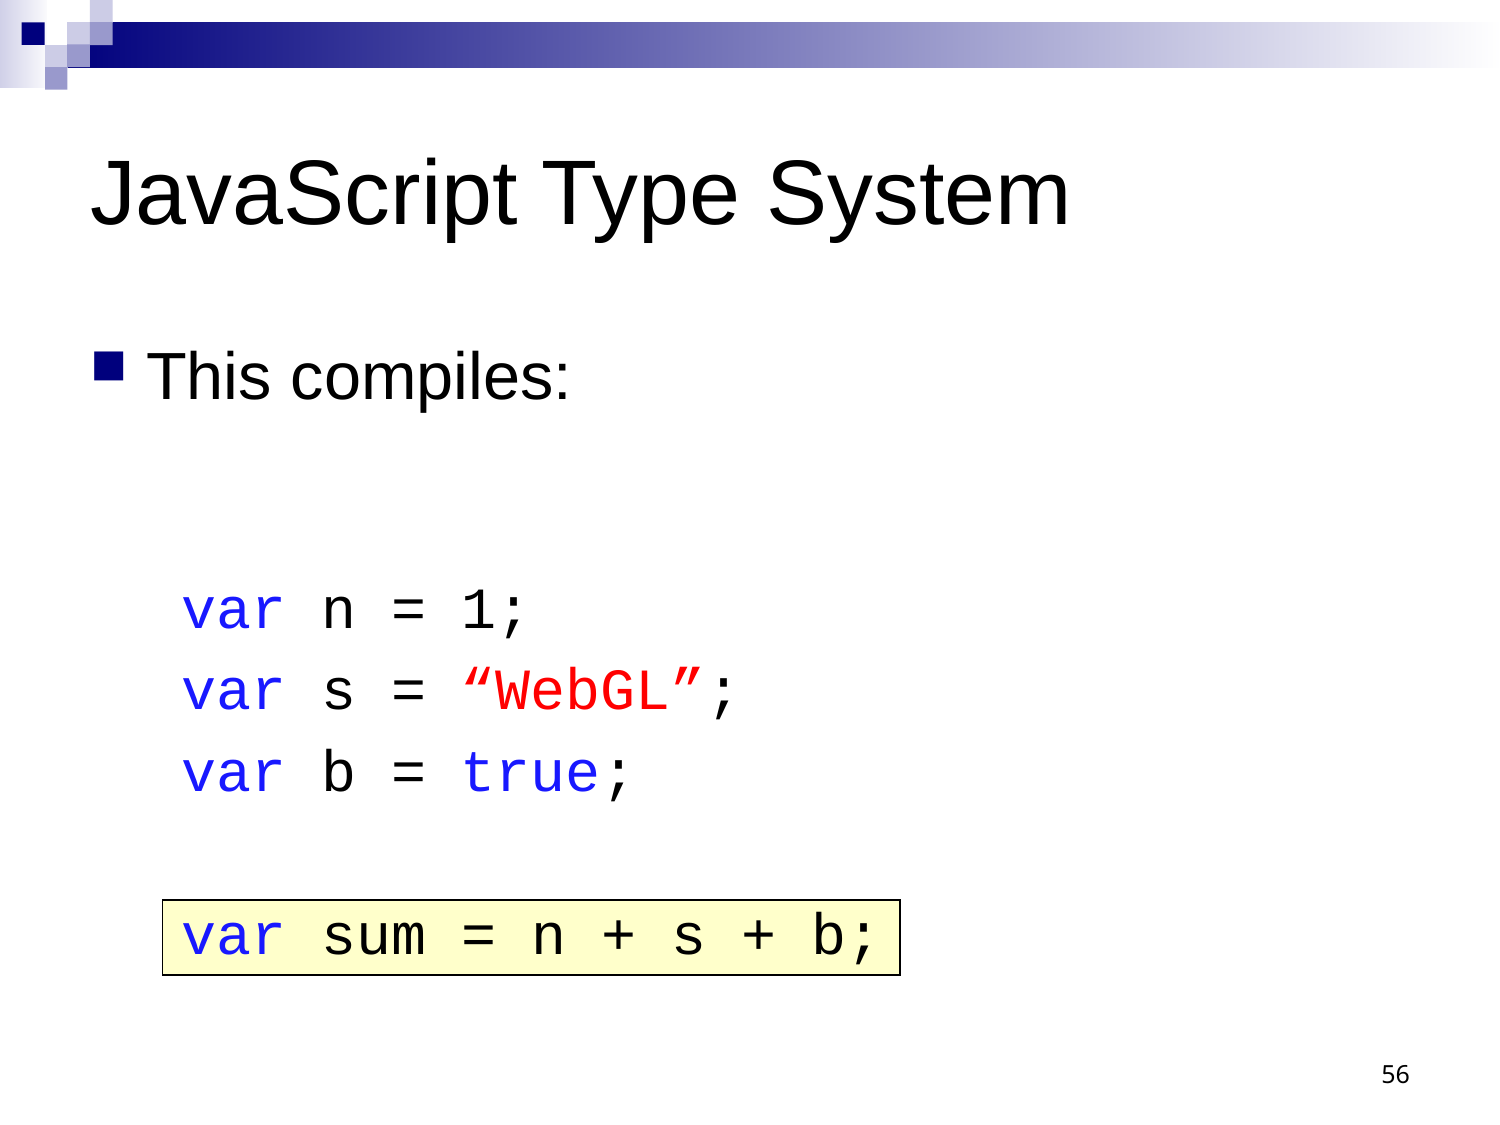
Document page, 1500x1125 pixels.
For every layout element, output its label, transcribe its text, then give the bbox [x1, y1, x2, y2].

slide_number 56 [1074, 1024, 1426, 1101]
list This compiles: [75, 324, 1425, 1025]
title JavaScript Type System [75, 75, 1425, 300]
text_box var n = 1; var s = “WebGL”; var b = true; var sum = n + s + b; [147, 562, 938, 1000]
